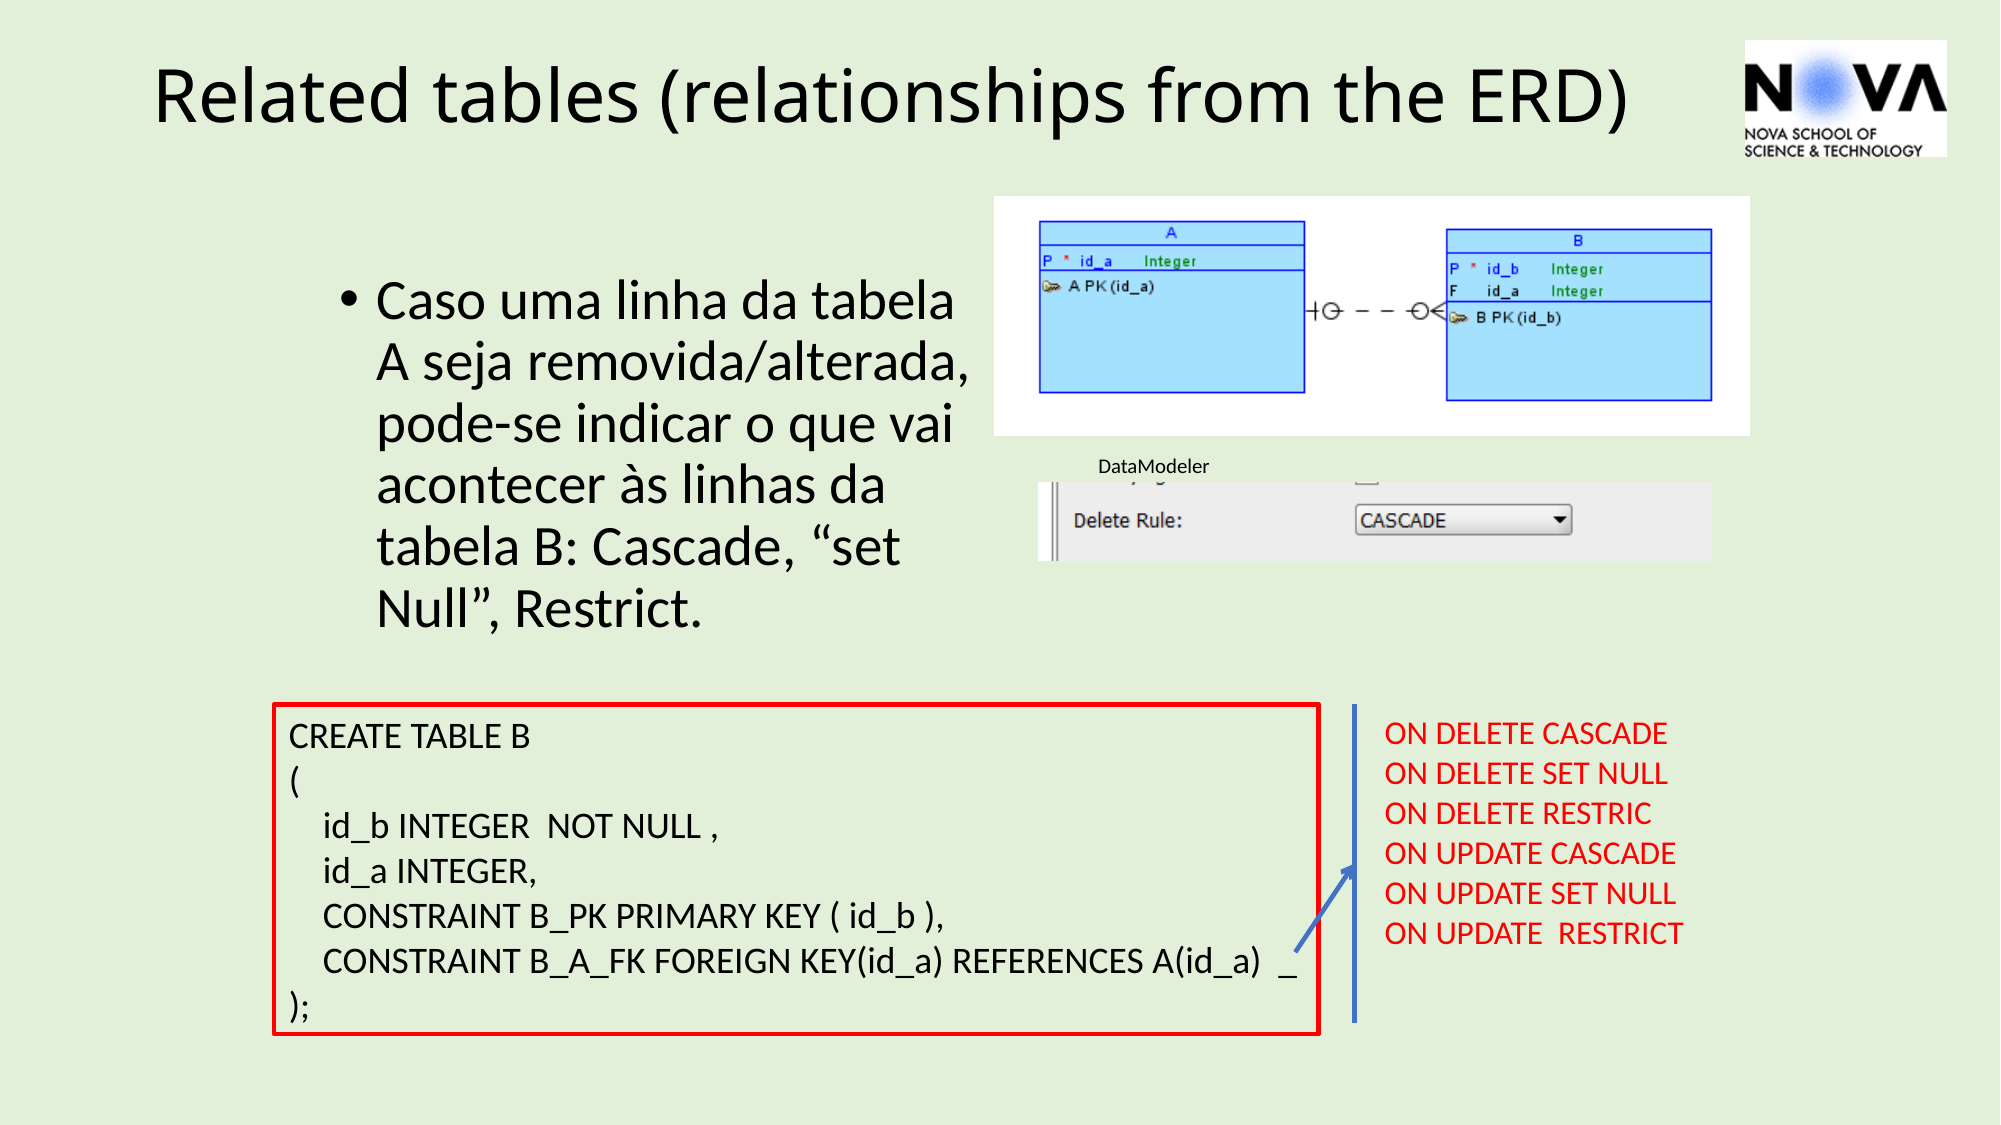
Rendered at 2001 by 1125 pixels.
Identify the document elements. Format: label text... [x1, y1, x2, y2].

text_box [1295, 863, 1355, 953]
text_box DataModeler [1083, 444, 1225, 482]
title Related tables (relationships from the ERD) [137, 40, 1649, 157]
picture [1745, 40, 1947, 157]
text_box CREATE TABLE B ( id_b INTEGER NOT NULL , id_a INTEGER, CONSTRAINT B_PK PRIMARY KEY ( id_b ), CONSTRAINT B_A_FK FOREIGN KEY(id_a) REFERENCES A(id_a) _ ); [274, 704, 1319, 1034]
picture [1038, 482, 1712, 561]
picture [994, 196, 1750, 436]
list Caso uma linha da tabela A seja removida/alterada, pode-se indicar o que vai acontecer às linhas da tabela B: Cascade, “set Null”, Restrict. [324, 262, 988, 704]
text_box ON DELETE CASCADE ON DELETE SET NULL ON DELETE RESTRIC ON UPDATE CASCADE ON UPDATE SET NULL ON UPDATE RESTRICT [1369, 703, 1700, 1038]
